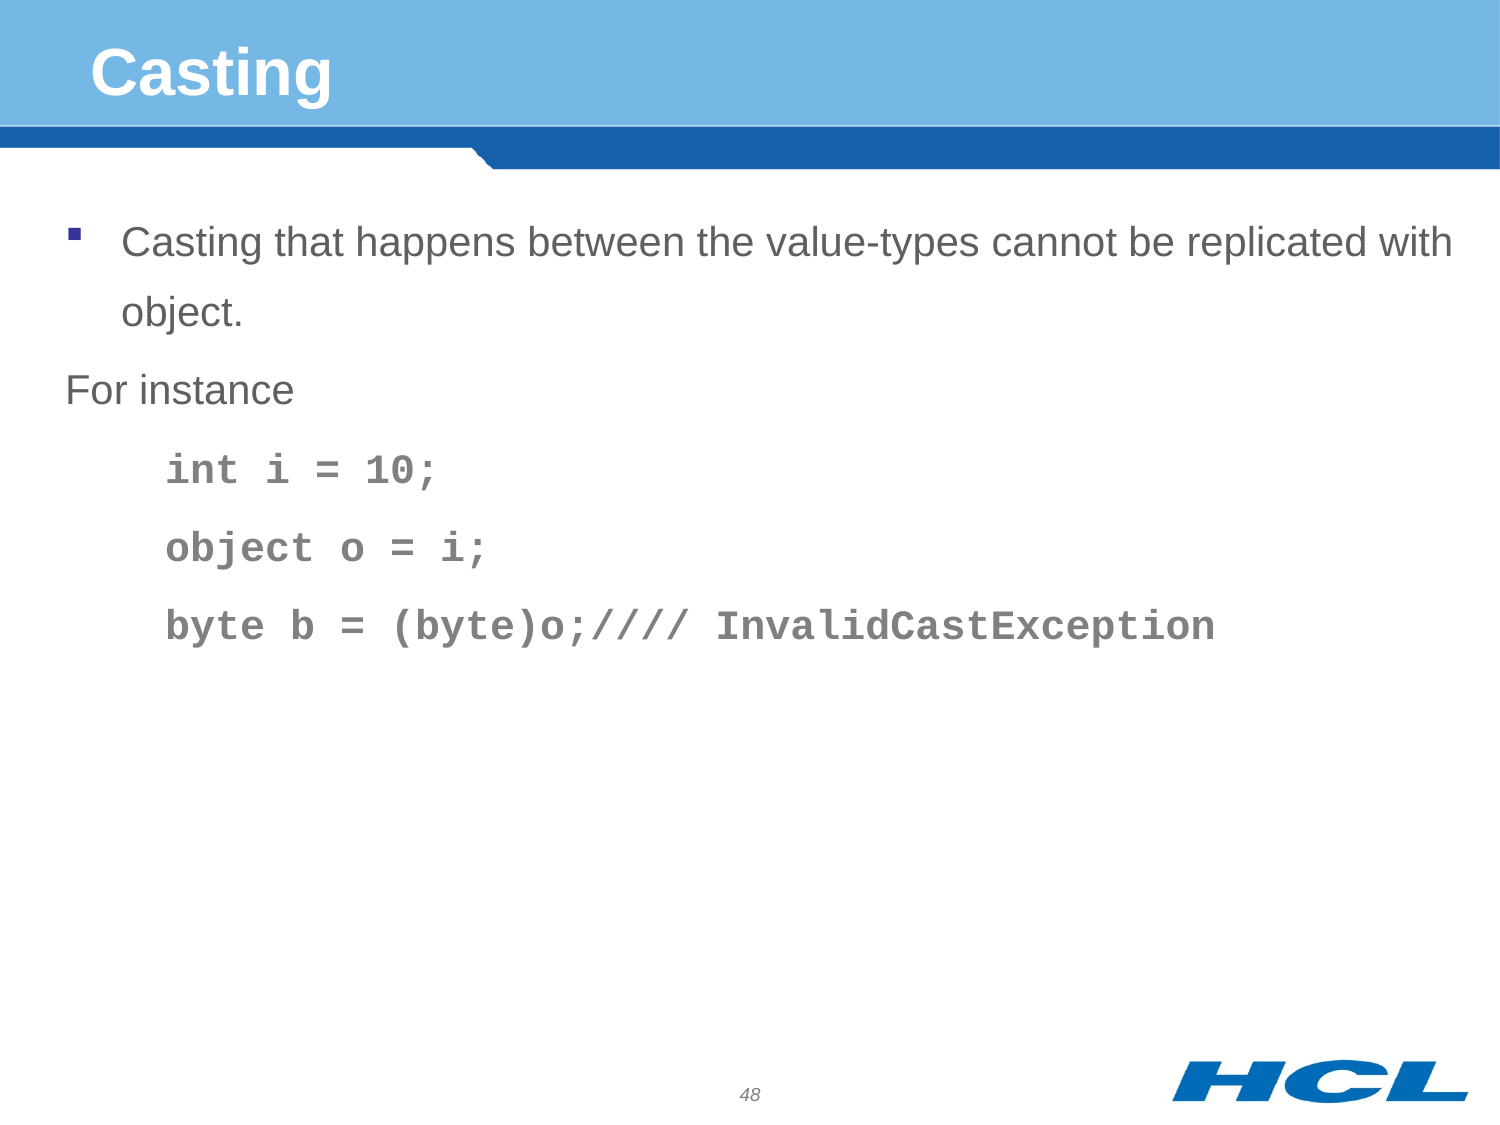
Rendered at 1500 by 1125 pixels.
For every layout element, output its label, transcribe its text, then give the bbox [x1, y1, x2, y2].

list Casting that happens between the value-types cannot be replicated with object. For instance int i = 10; object o = i; byte b = (byte)o;//// InvalidCastException [50, 187, 1475, 1088]
picture [1140, 1050, 1500, 1109]
picture [0, 0, 1500, 188]
title Casting [75, 0, 1425, 138]
slide_number 48 [574, 1074, 926, 1115]
